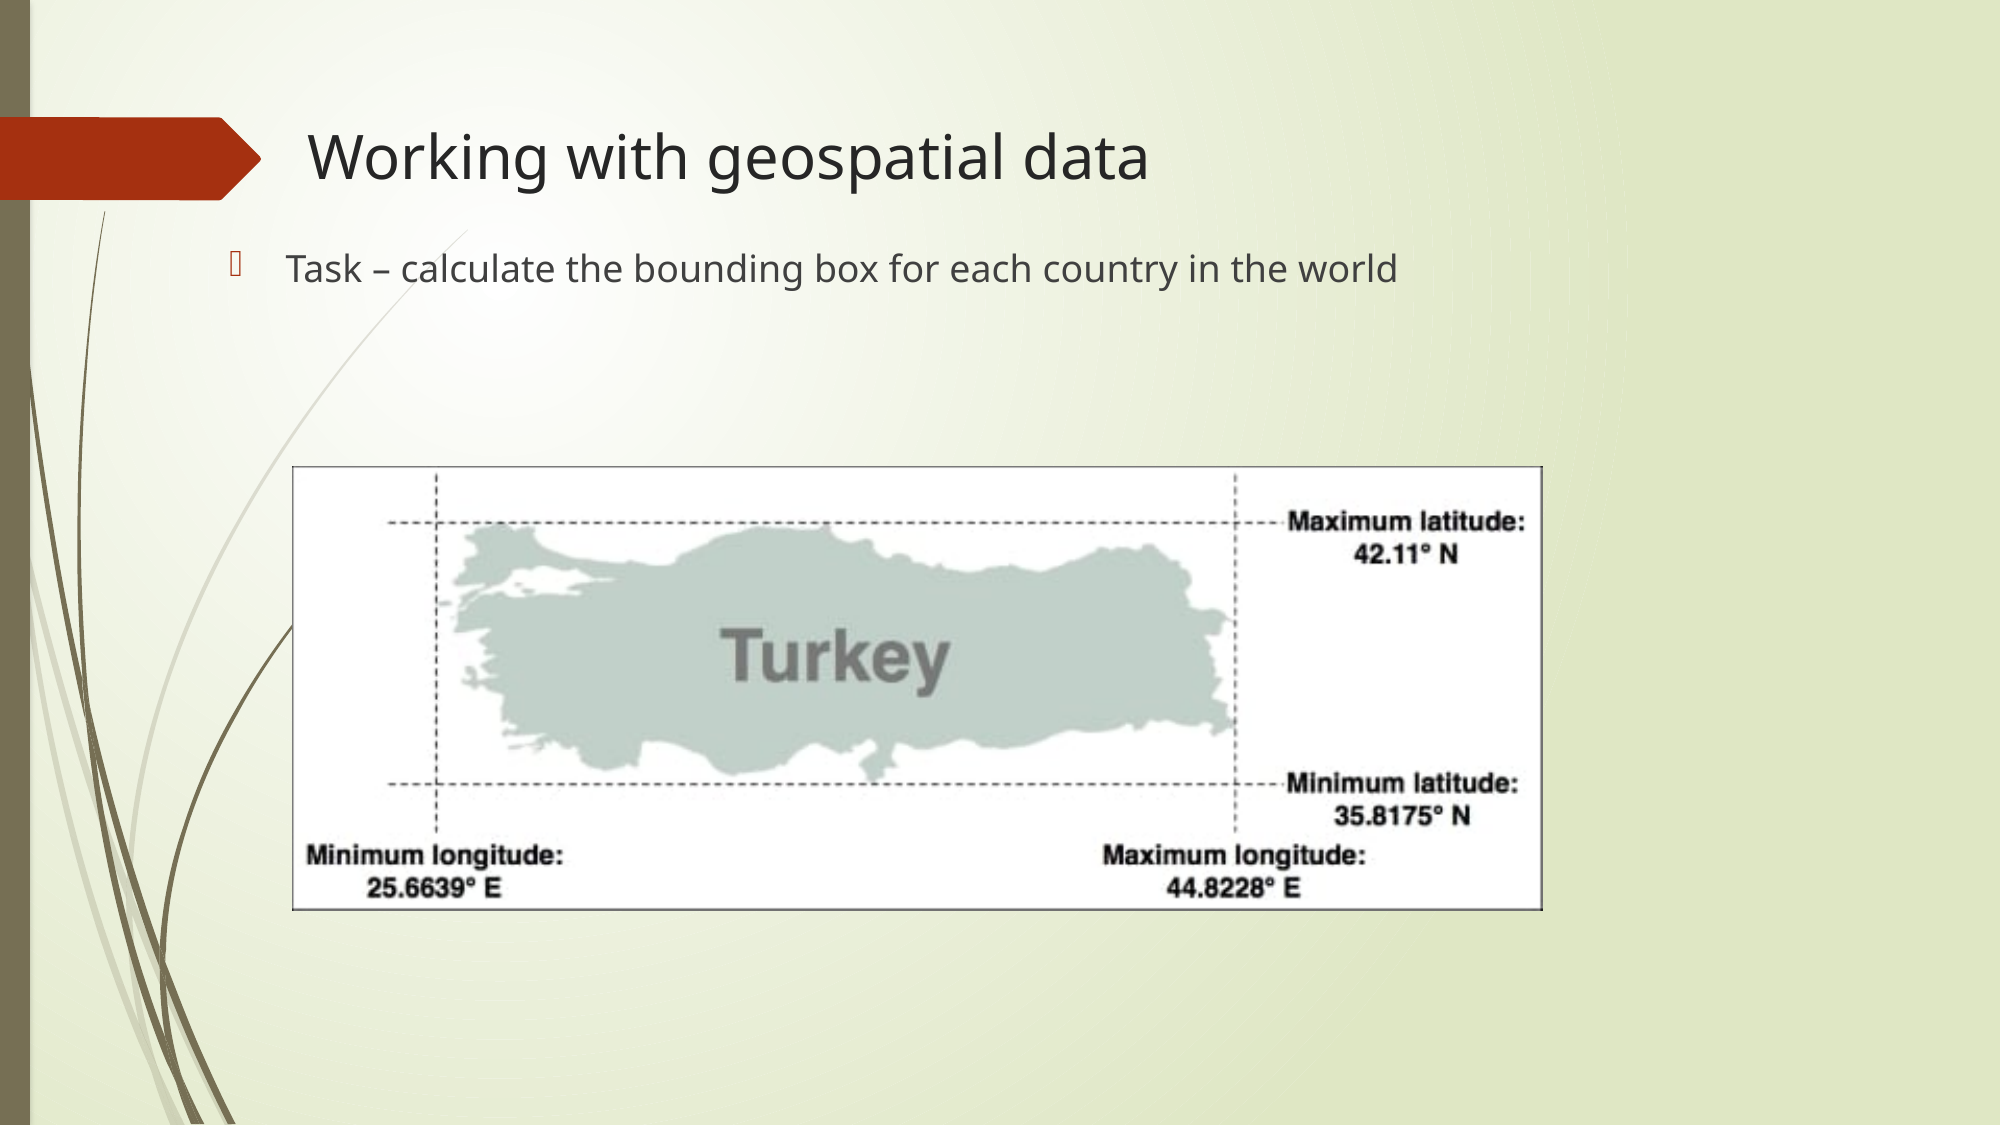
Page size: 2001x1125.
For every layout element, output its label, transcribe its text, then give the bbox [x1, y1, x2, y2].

title Working with geospatial data [292, 110, 1755, 200]
list Task – calculate the bounding box for each country in the world [214, 237, 1677, 982]
picture [292, 466, 1543, 911]
